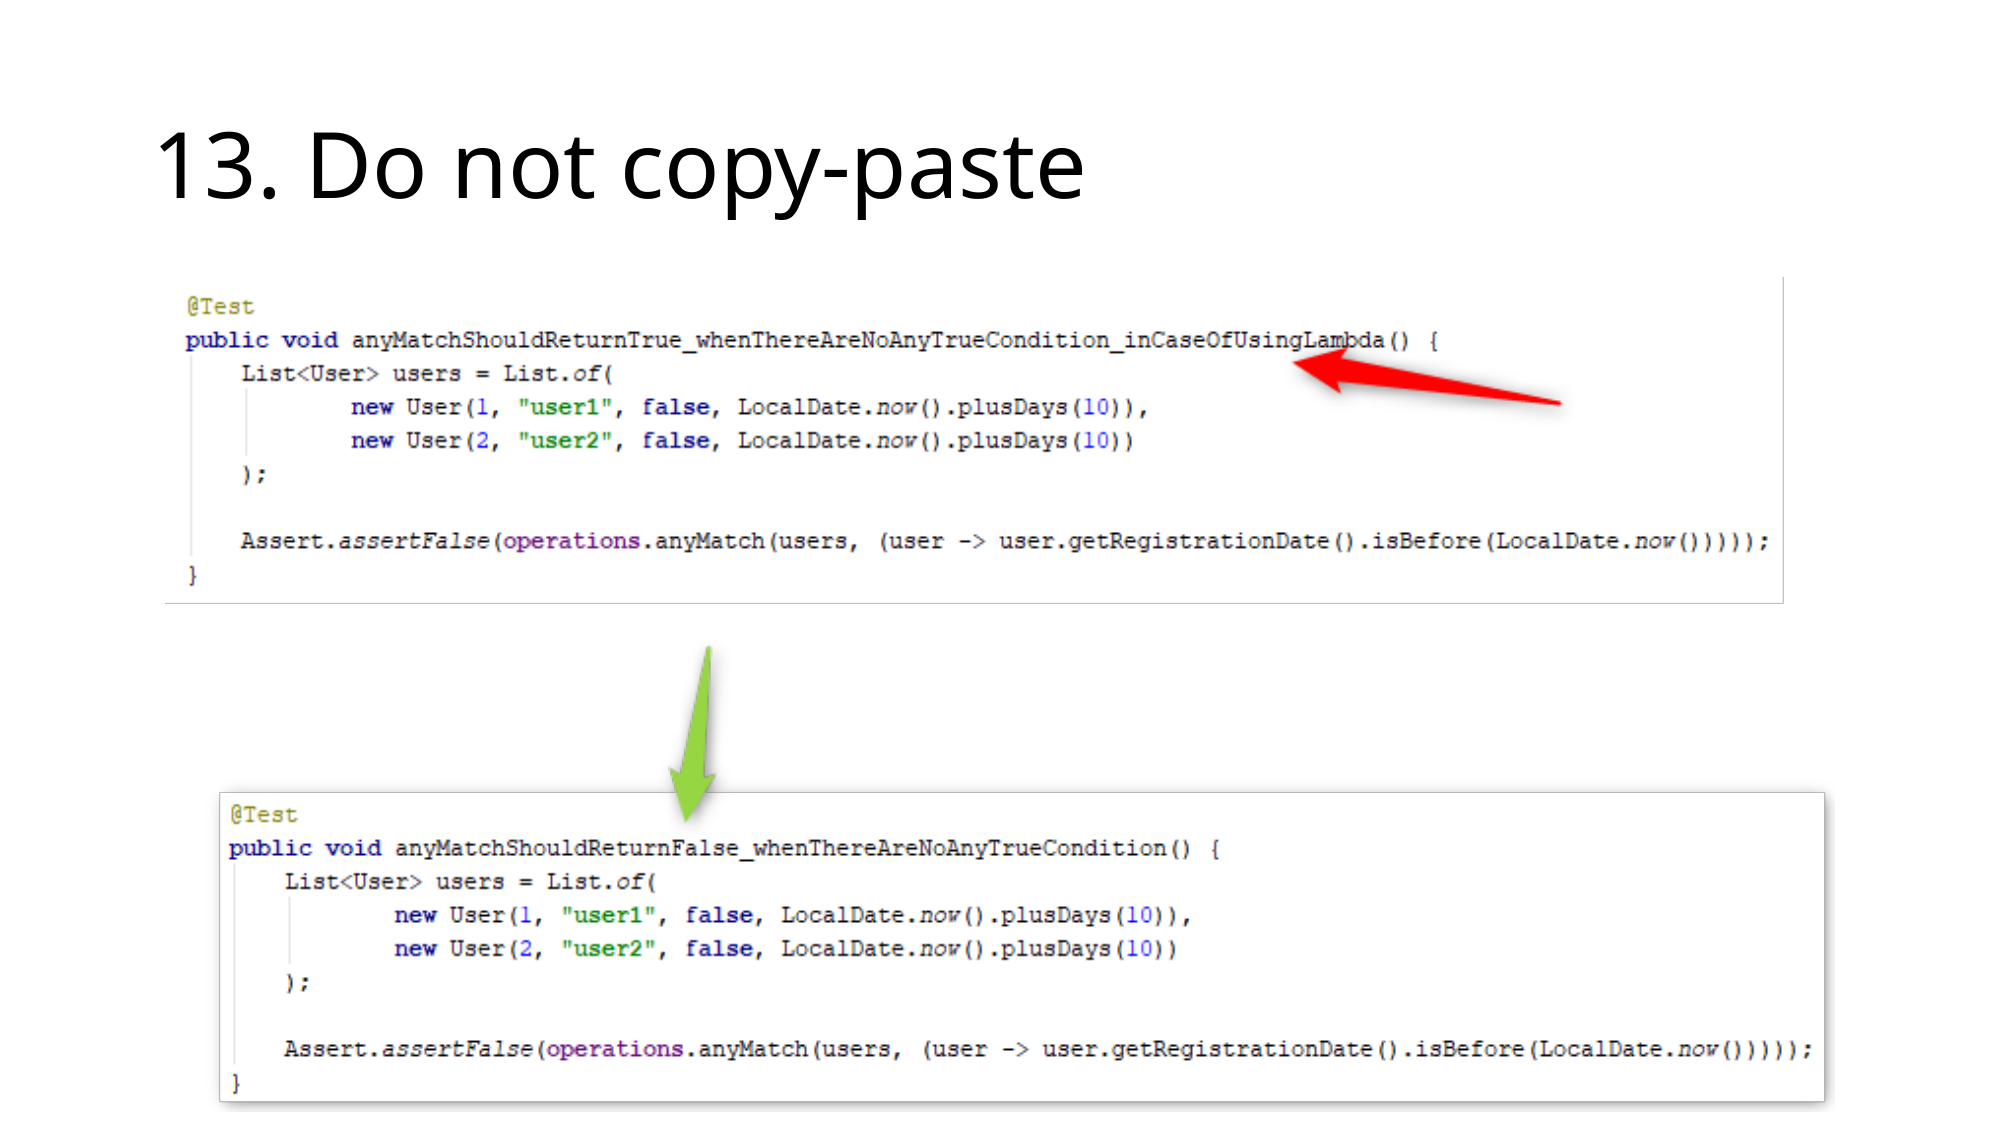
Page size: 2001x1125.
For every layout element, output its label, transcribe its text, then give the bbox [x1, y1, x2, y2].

title 13. Do not copy-paste [137, 59, 1863, 278]
picture [165, 277, 1835, 1112]
